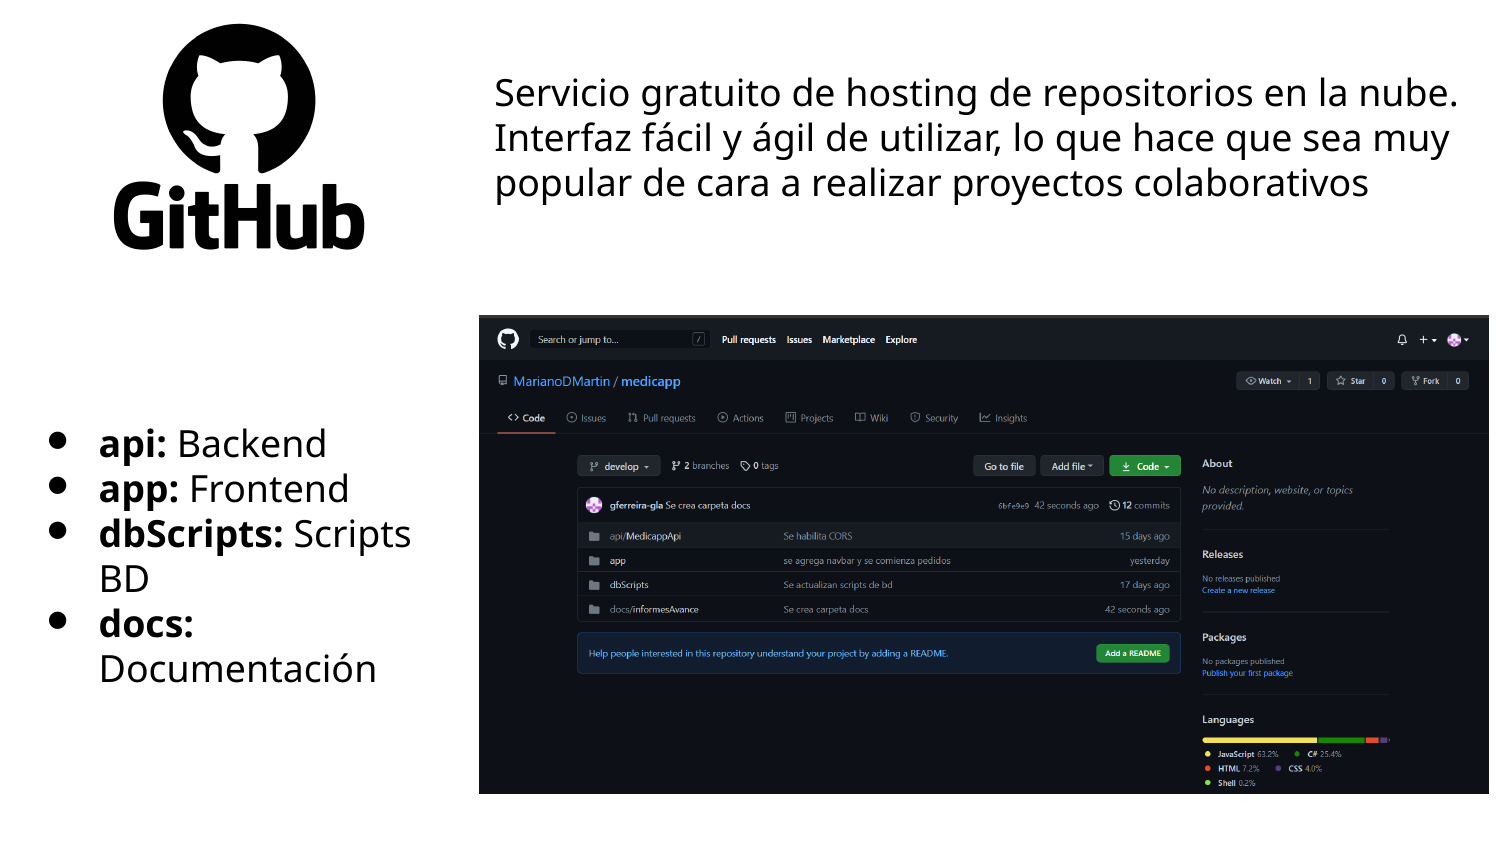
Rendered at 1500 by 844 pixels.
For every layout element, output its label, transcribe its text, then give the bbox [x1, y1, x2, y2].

text_box Servicio gratuito de hosting de repositorios en la nube. Interfaz fácil y ágil de utilizar, lo que hace que sea muy popular de cara a realizar proyectos colaborativos [479, 20, 1488, 253]
picture [479, 315, 1489, 795]
picture [32, 20, 446, 253]
text_box api: Backend app: Frontend dbScripts: Scripts BD docs: Documentación [8, 315, 477, 794]
